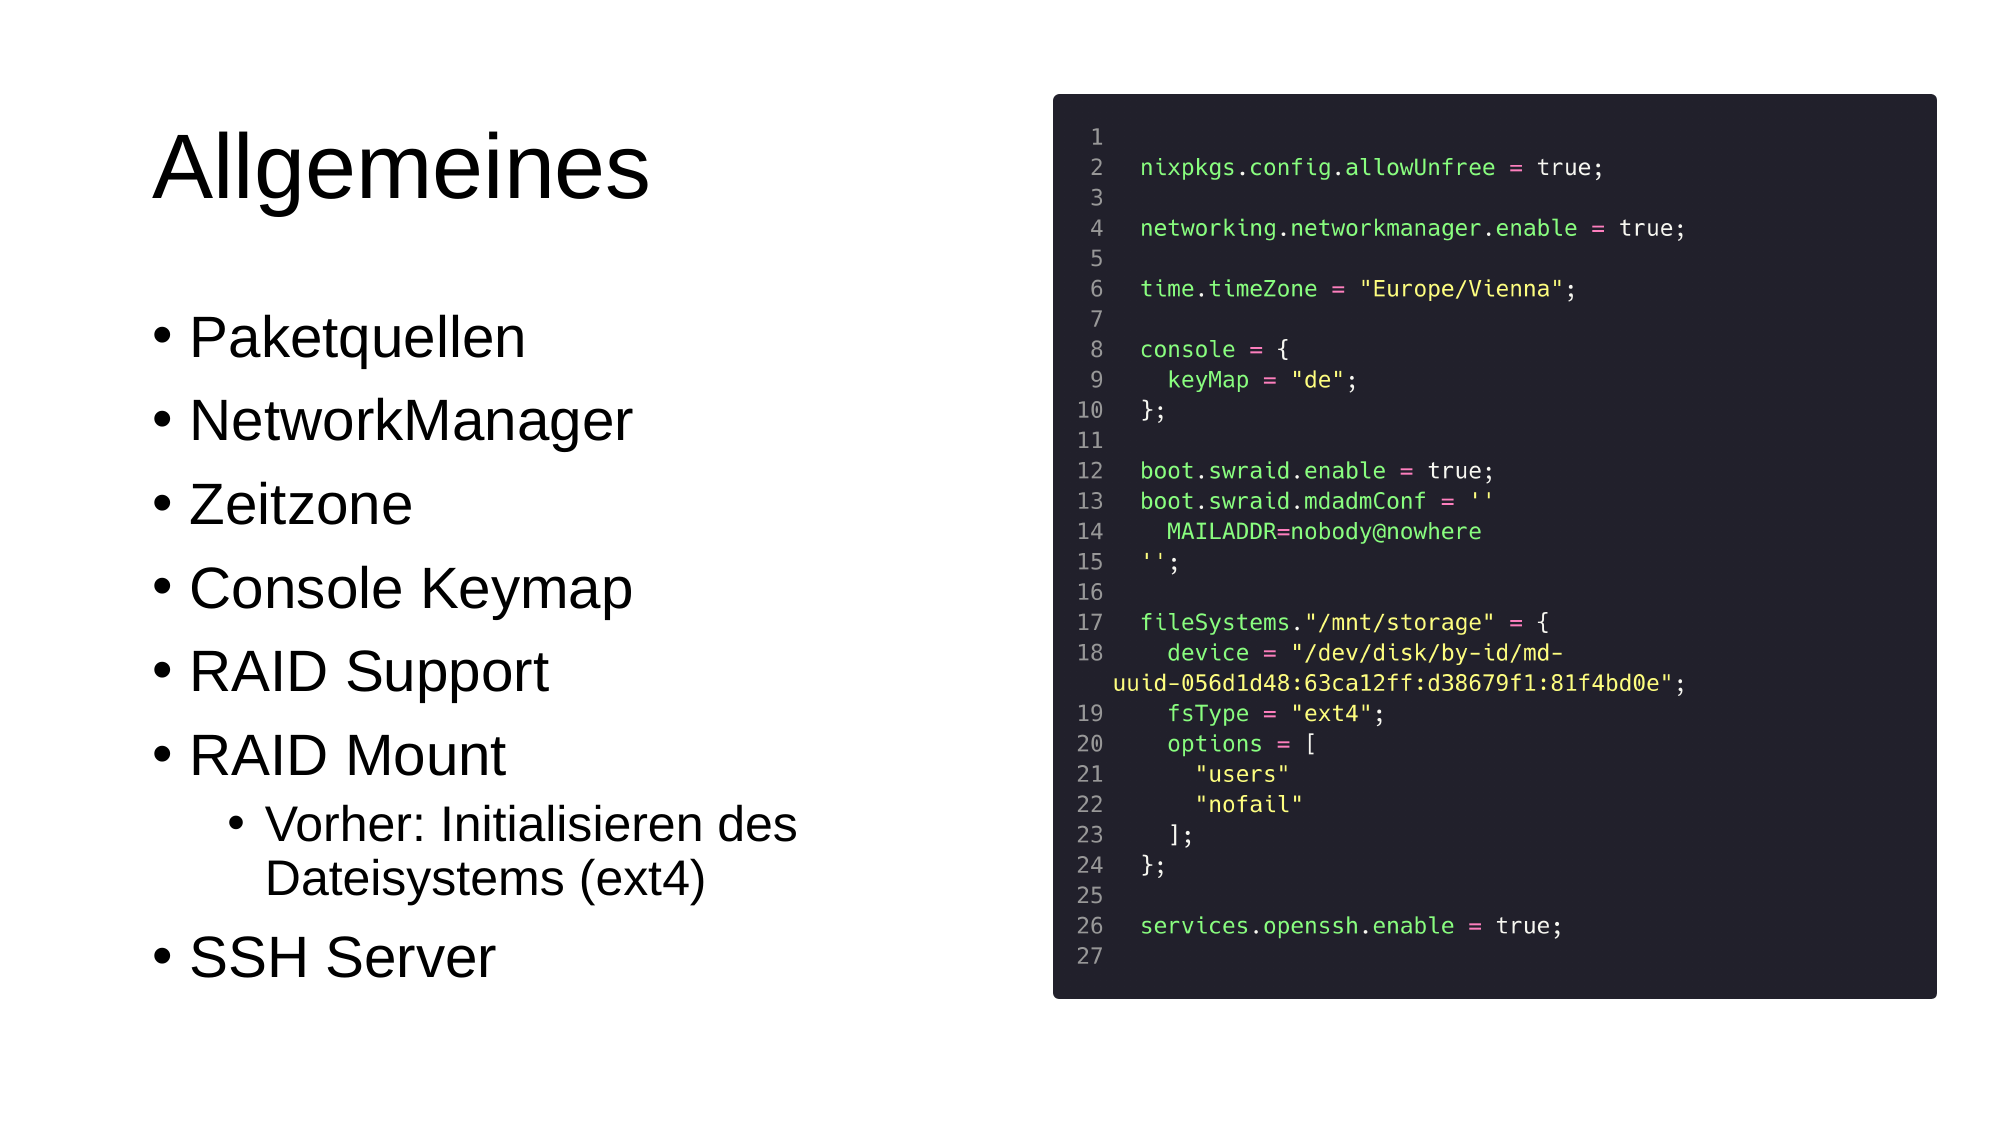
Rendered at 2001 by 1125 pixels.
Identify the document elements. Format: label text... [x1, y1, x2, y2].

list Paketquellen NetworkManager Zeitzone Console Keymap RAID Support RAID Mount Vorher: Initialisieren des Dateisystems (ext4) SSH Server [137, 299, 1025, 1014]
title Allgemeines [137, 59, 1863, 278]
picture [1053, 94, 1937, 999]
